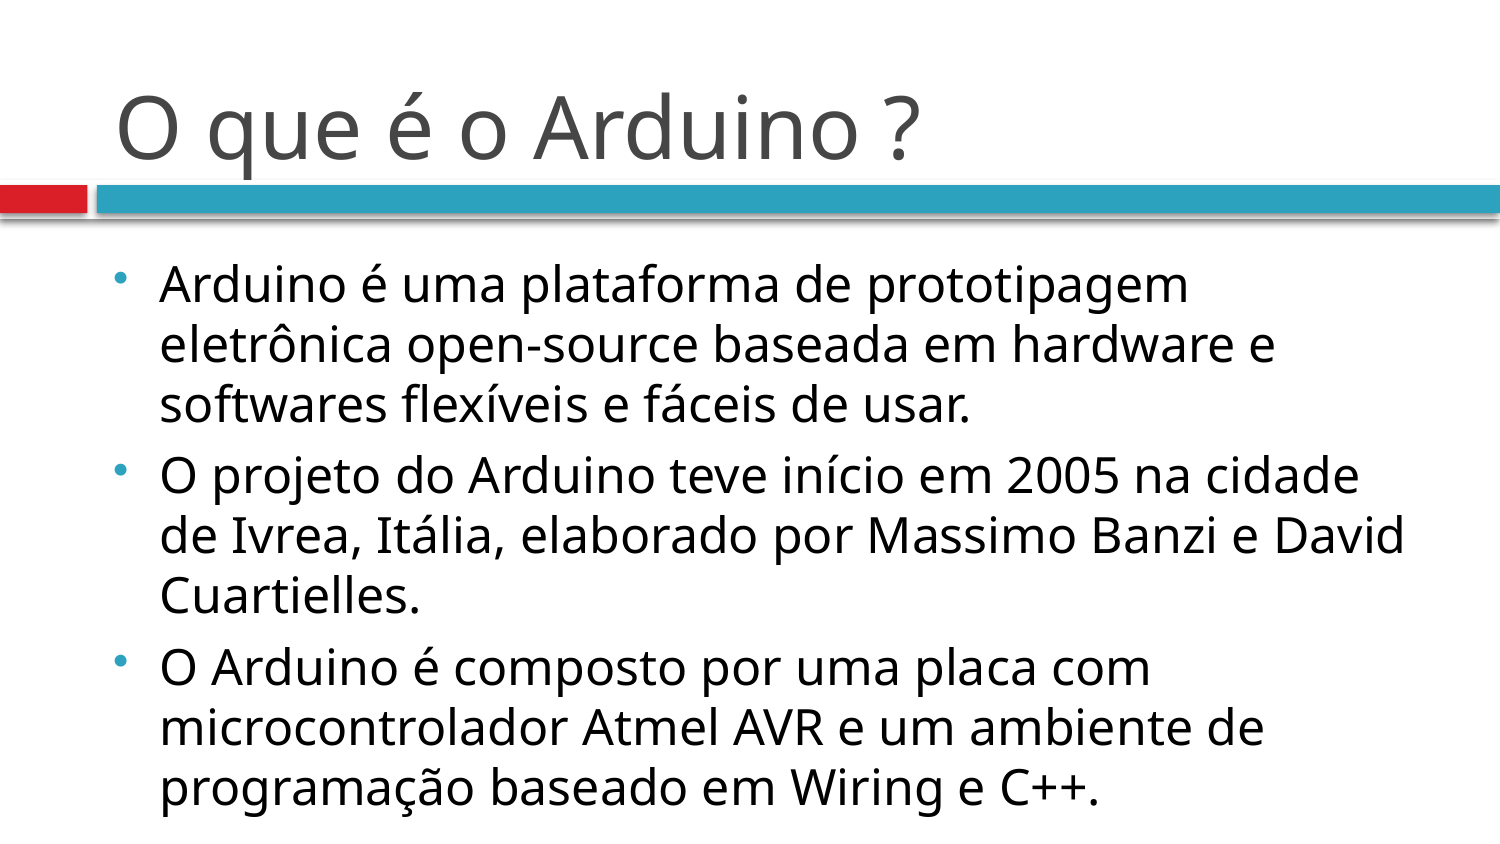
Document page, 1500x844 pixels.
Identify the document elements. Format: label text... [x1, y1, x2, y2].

list Arduino é uma plataforma de prototipagem eletrônica open-source baseada em hardware e softwares flexíveis e fáceis de usar. O projeto do Arduino teve início em 2005 na cidade de Ivrea, Itália, elaborado por Massimo Banzi e David Cuartielles. O Arduino é composto por uma placa com microcontrolador Atmel AVR e um ambiente de programação baseado em Wiring e C++. [100, 244, 1447, 824]
title O que é o Arduino ? [99, 19, 1438, 185]
